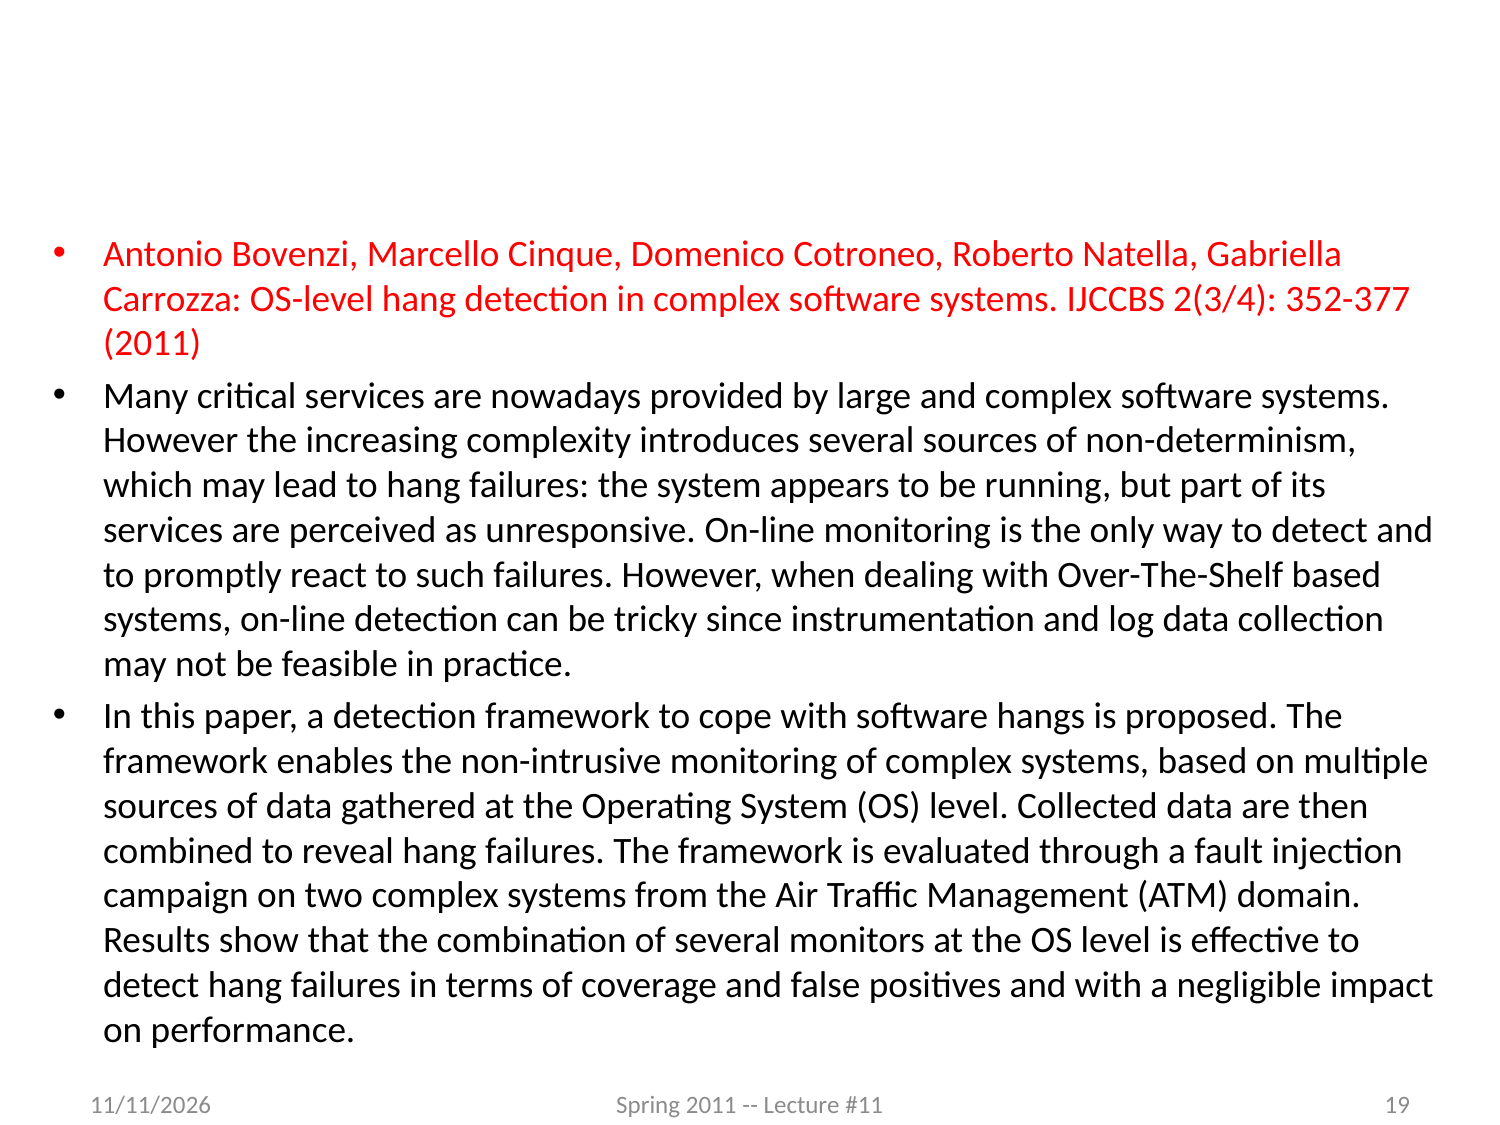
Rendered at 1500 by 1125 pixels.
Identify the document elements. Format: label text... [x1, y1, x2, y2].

footer Spring 2011 -- Lecture #11 [512, 1073, 988, 1125]
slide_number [75, 1073, 425, 1125]
list Antonio Bovenzi, Marcello Cinque, Domenico Cotroneo, Roberto Natella, Gabriella Carrozza: OS-level hang detection in complex software systems. IJCCBS 2(3/4): 352-377 (2011) Many critical services are nowadays provided by large and complex software systems. However the increasing complexity introduces several sources of non-determinism, which may lead to hang failures: the system appears to be running, but part of its services are perceived as unresponsive. On-line monitoring is the only way to detect and to promptly react to such failures. However, when dealing with Over-The-Shelf based systems, on-line detection can be tricky since instrumentation and log data collection may not be feasible in practice. In this paper, a detection framework to cope with software hangs is proposed. The framework enables the non-intrusive monitoring of complex systems, based on multiple sources of data gathered at the Operating System (OS) level. Collected data are then combined to reveal hang failures. The framework is evaluated through a fault injection campaign on two complex systems from the Air Traffic Management (ATM) domain. Results show that the combination of several monitors at the OS level is effective to detect hang failures in terms of coverage and false positives and with a negligible impact on performance. [37, 221, 1460, 1067]
slide_number 19 [1074, 1073, 1425, 1125]
